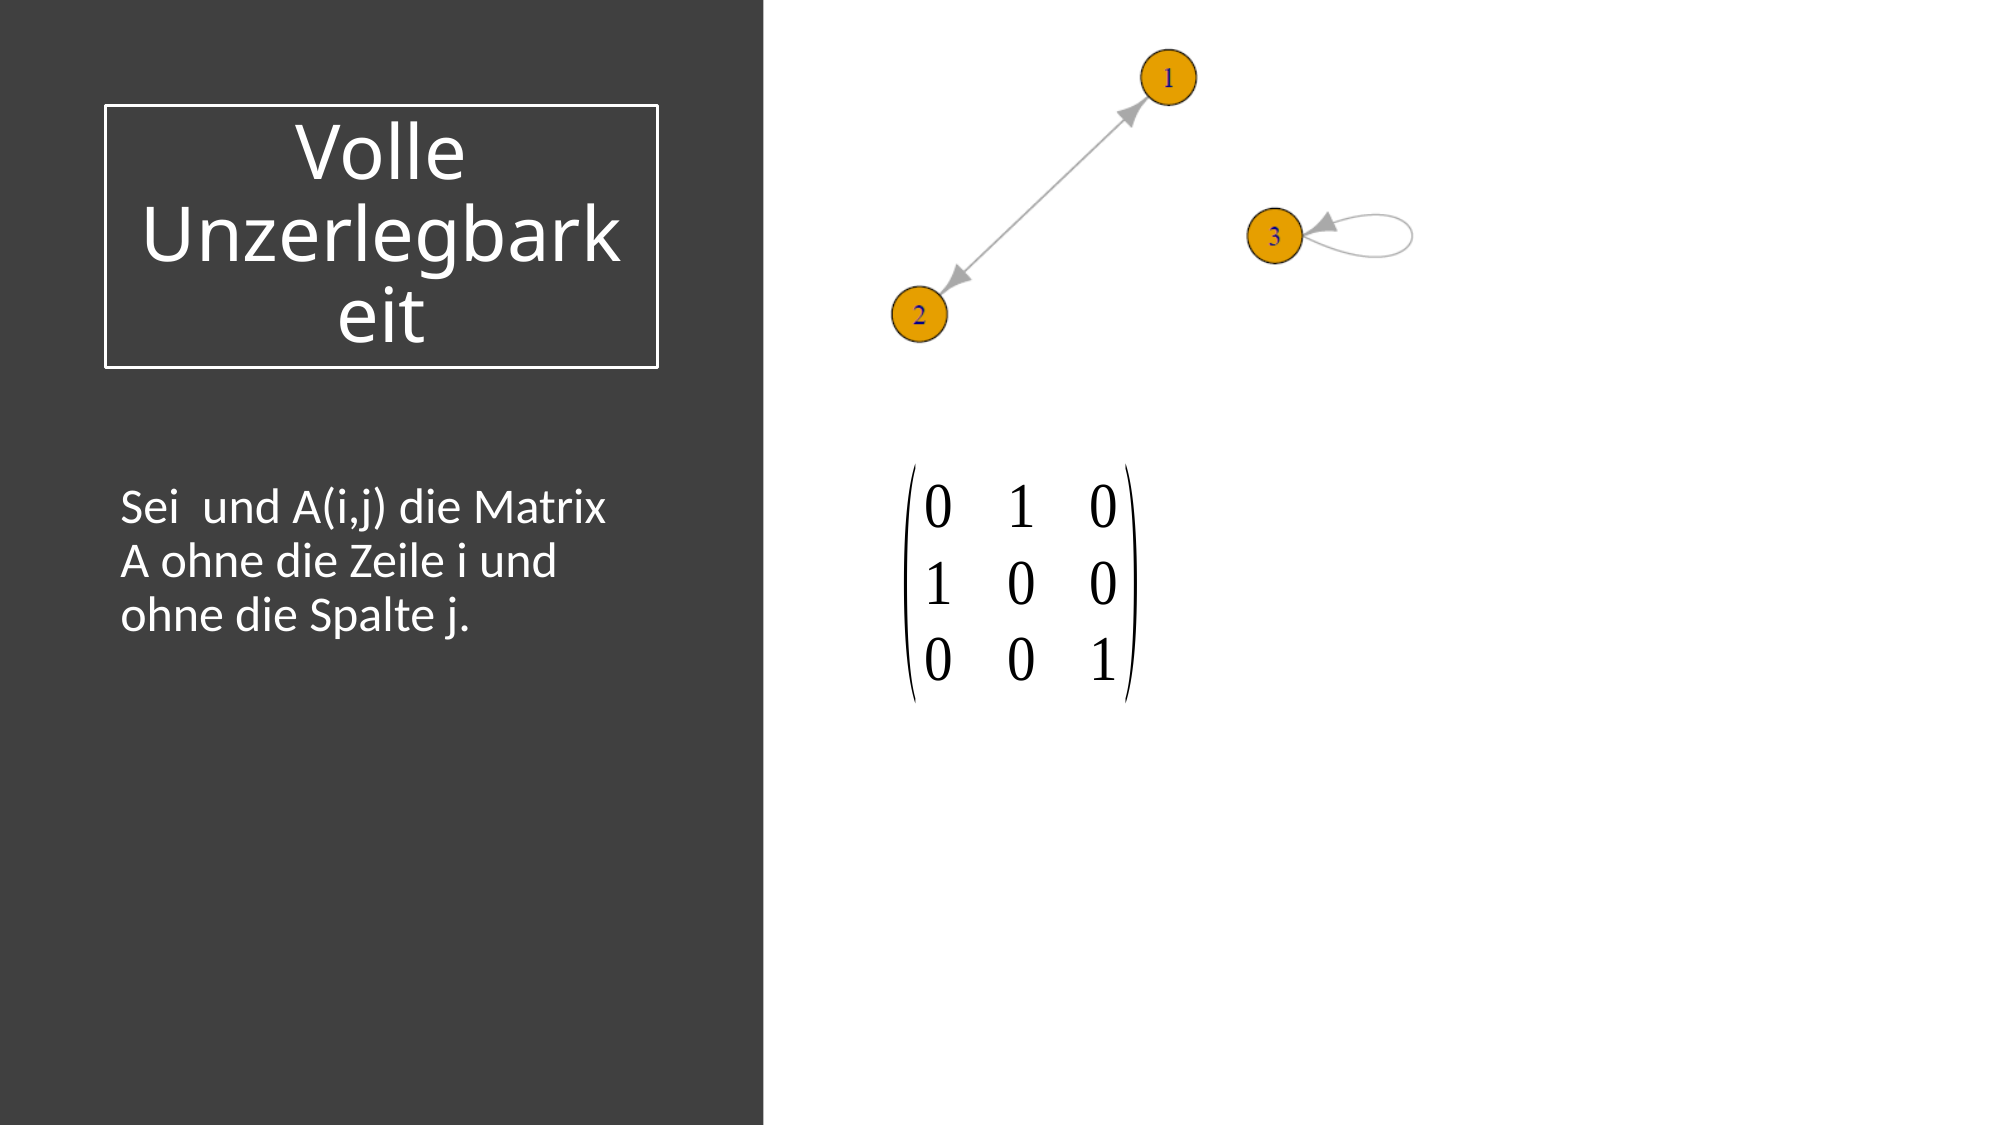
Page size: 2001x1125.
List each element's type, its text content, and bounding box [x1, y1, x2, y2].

title Volle Unzerlegbarkeit [105, 105, 658, 368]
text_box [105, 473, 658, 993]
picture [874, 4, 1499, 376]
text_box [0, 0, 764, 1125]
